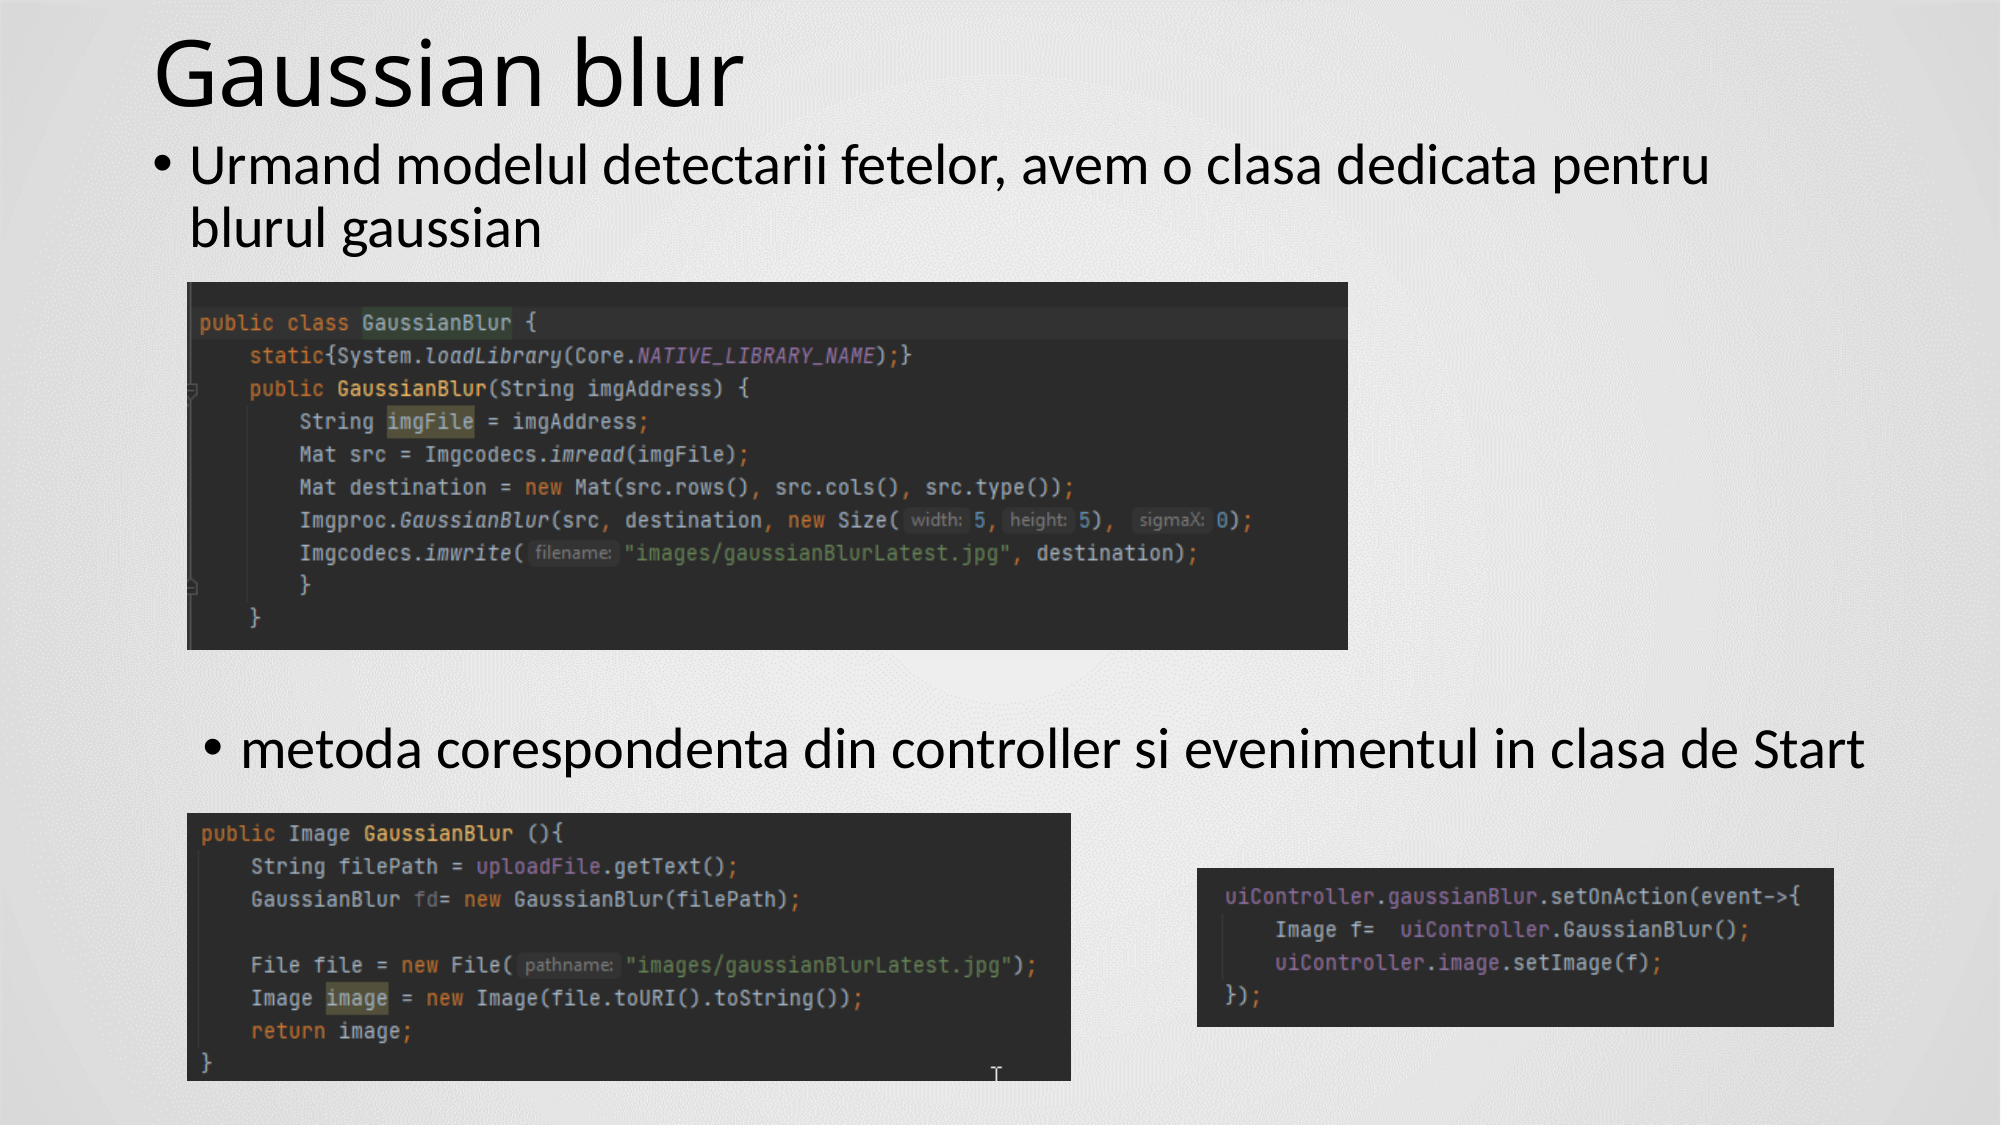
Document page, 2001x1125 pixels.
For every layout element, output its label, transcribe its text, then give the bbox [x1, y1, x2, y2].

title Gaussian blur [137, 26, 1863, 126]
picture [0, 0, 2001, 1125]
list Urmand modelul detectarii fetelor, avem o clasa dedicata pentru blurul gaussian [137, 126, 1863, 841]
text_box metoda corespondenta din controller si evenimentul in clasa de Start [187, 711, 2000, 1106]
